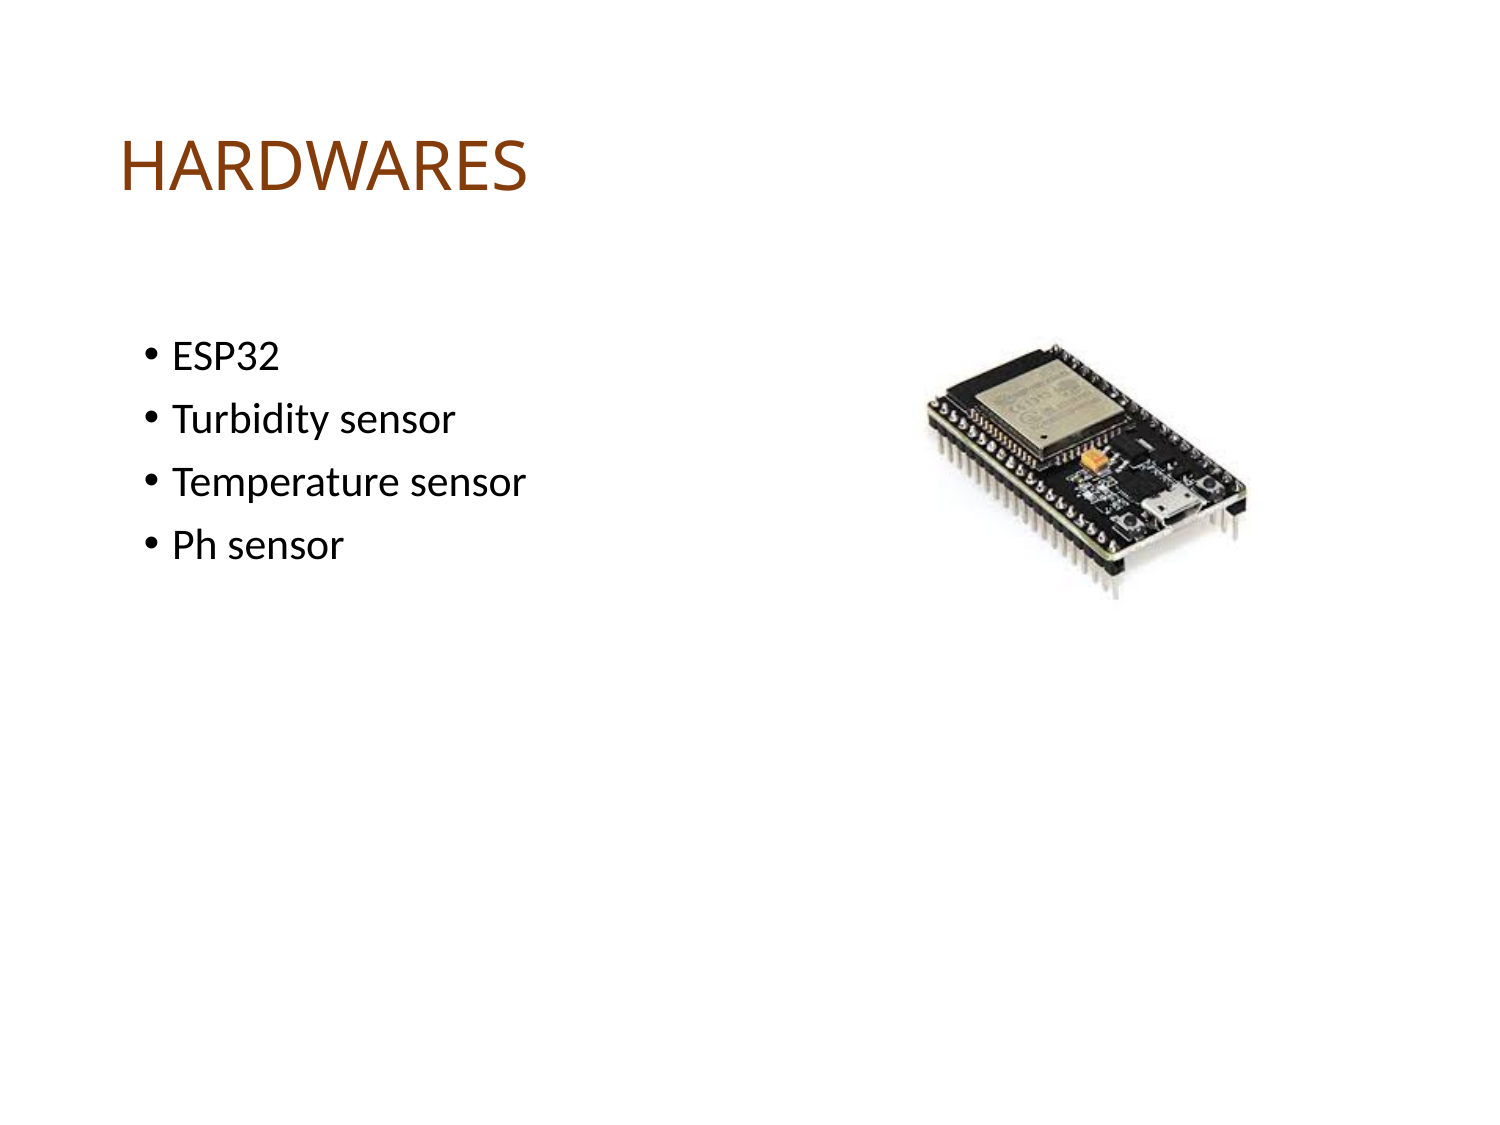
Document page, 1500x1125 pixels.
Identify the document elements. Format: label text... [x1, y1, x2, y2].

list ESP32 Turbidity sensor Temperature sensor Ph sensor [128, 325, 1423, 1040]
title HARDWARES [103, 59, 1397, 278]
picture [912, 312, 1265, 665]
